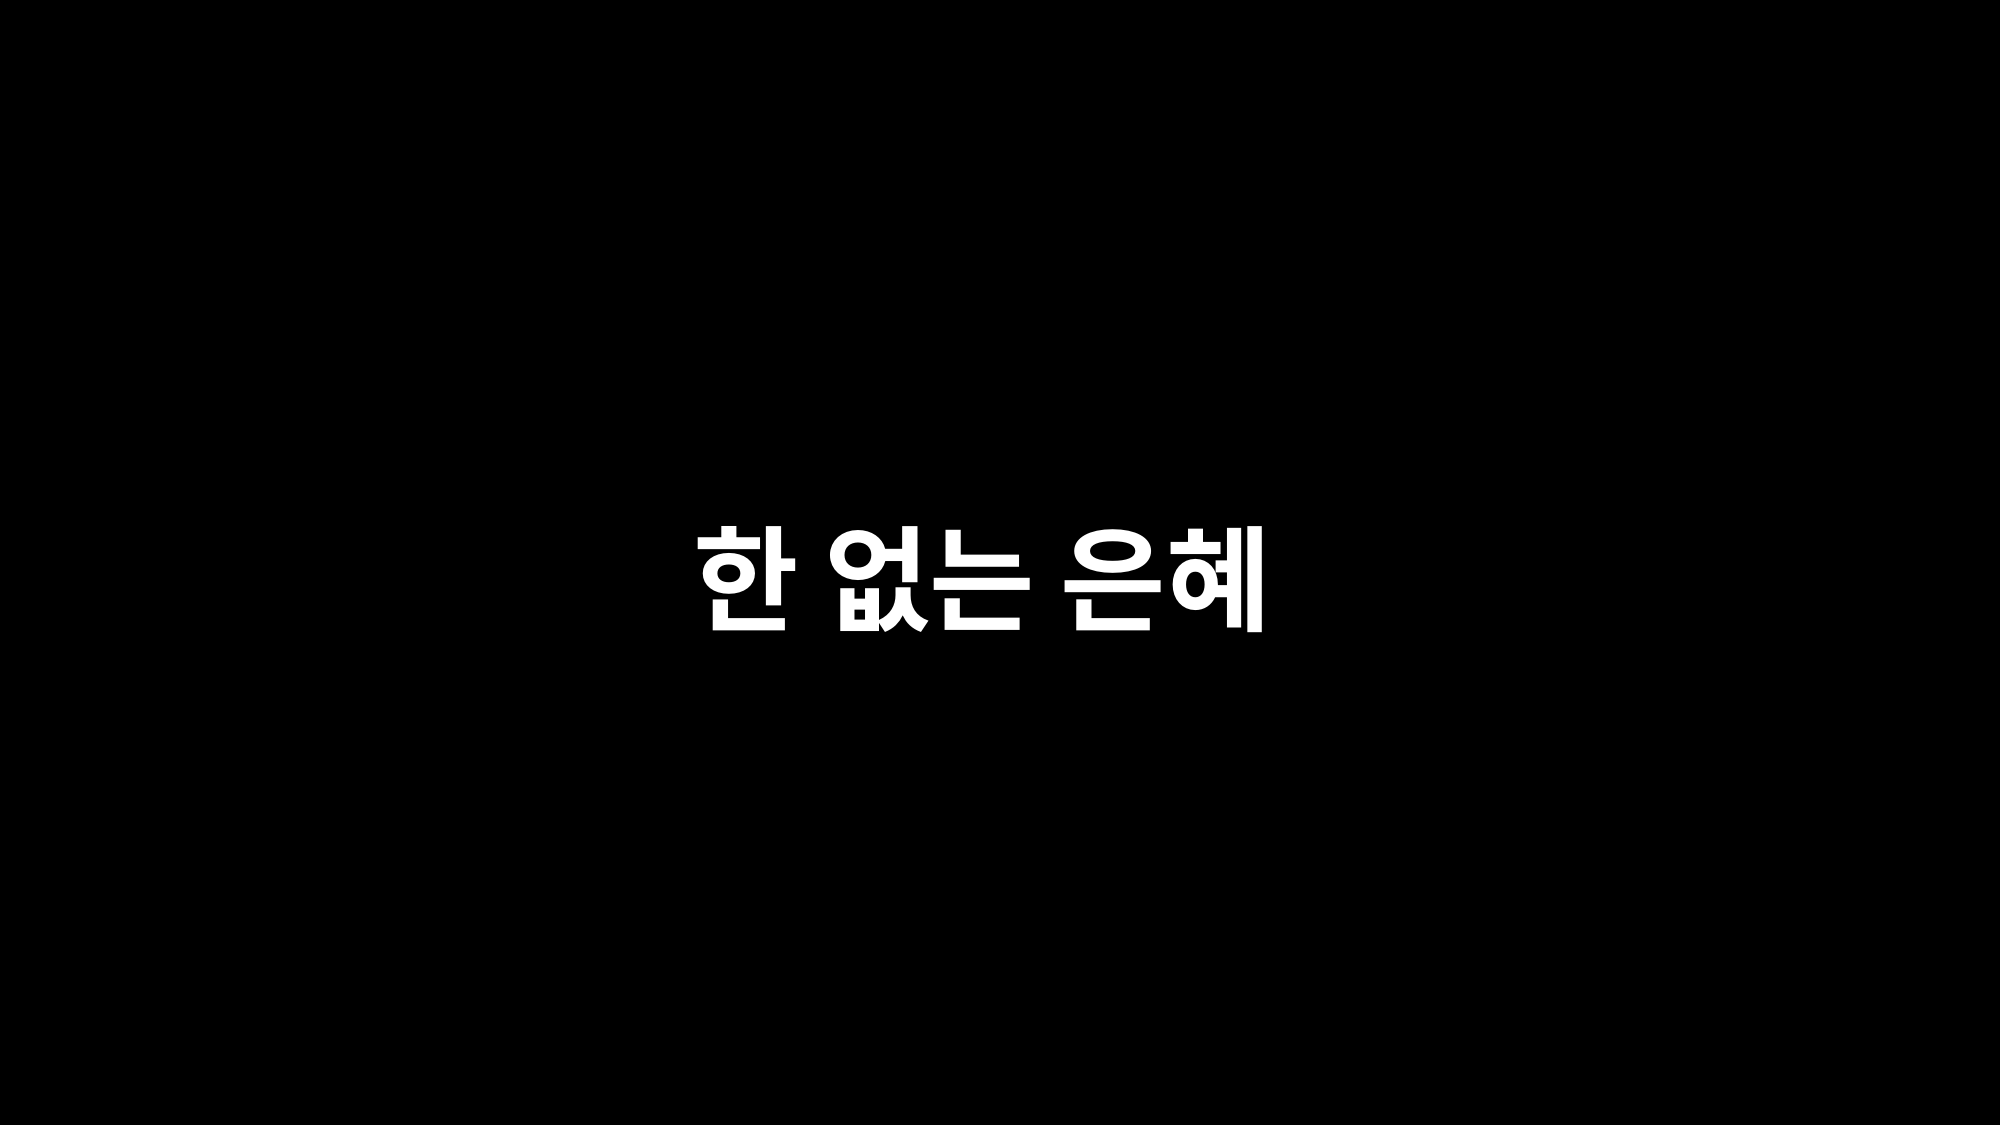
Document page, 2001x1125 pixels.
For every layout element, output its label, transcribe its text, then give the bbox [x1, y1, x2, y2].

text_box 한 없는 은혜 [52, 452, 1913, 653]
